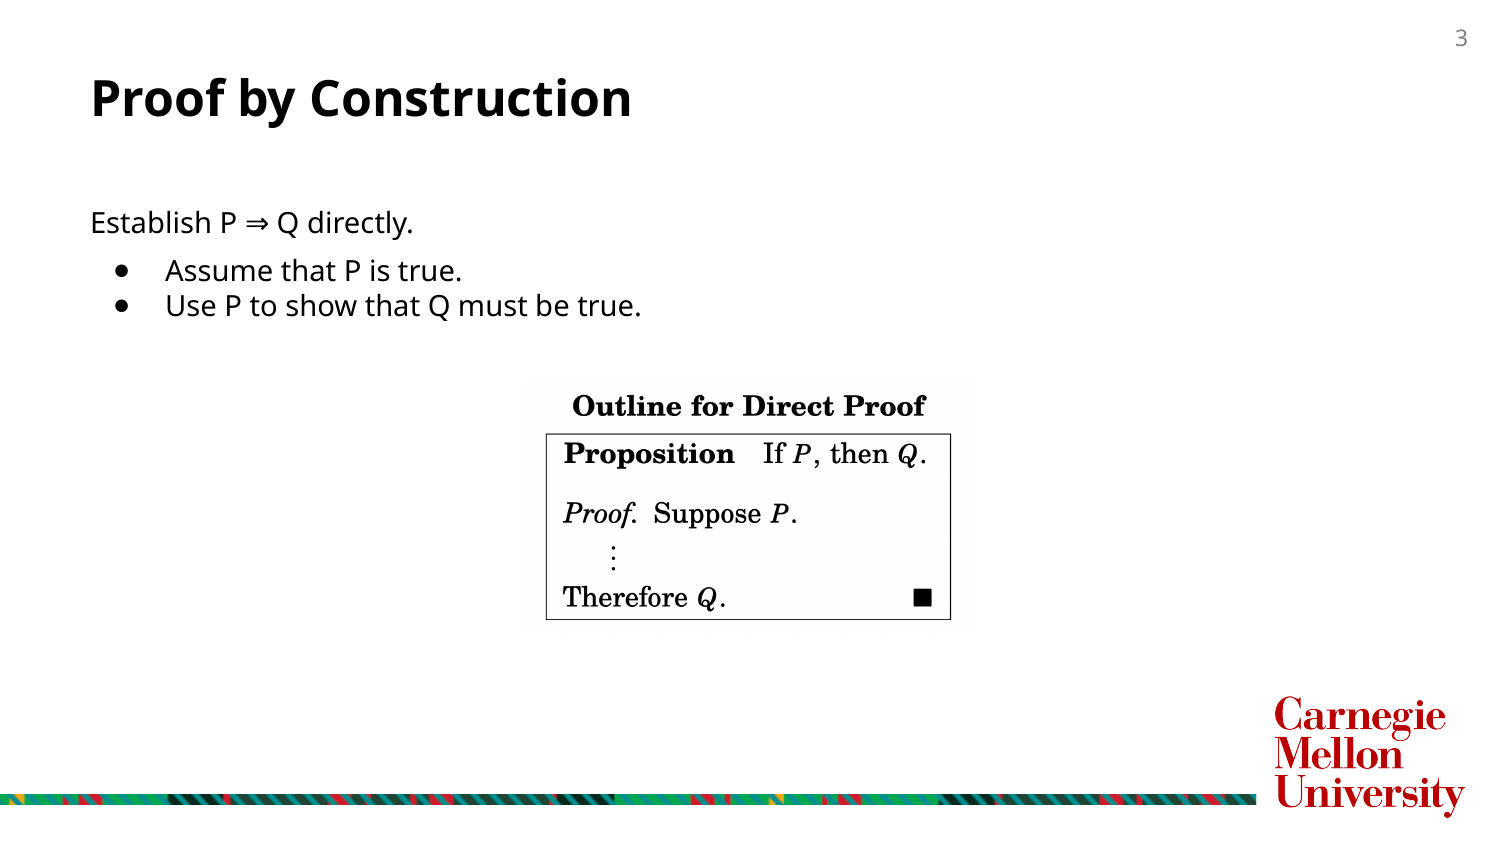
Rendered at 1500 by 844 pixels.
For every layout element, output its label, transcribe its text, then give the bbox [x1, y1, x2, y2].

picture [0, 794, 1257, 805]
picture [1275, 696, 1465, 818]
title Proof by Construction [75, 59, 1425, 160]
picture [522, 377, 978, 637]
list Establish P ⇒ Q directly. Assume that P is true. Use P to show that Q must be true. [75, 196, 1425, 760]
